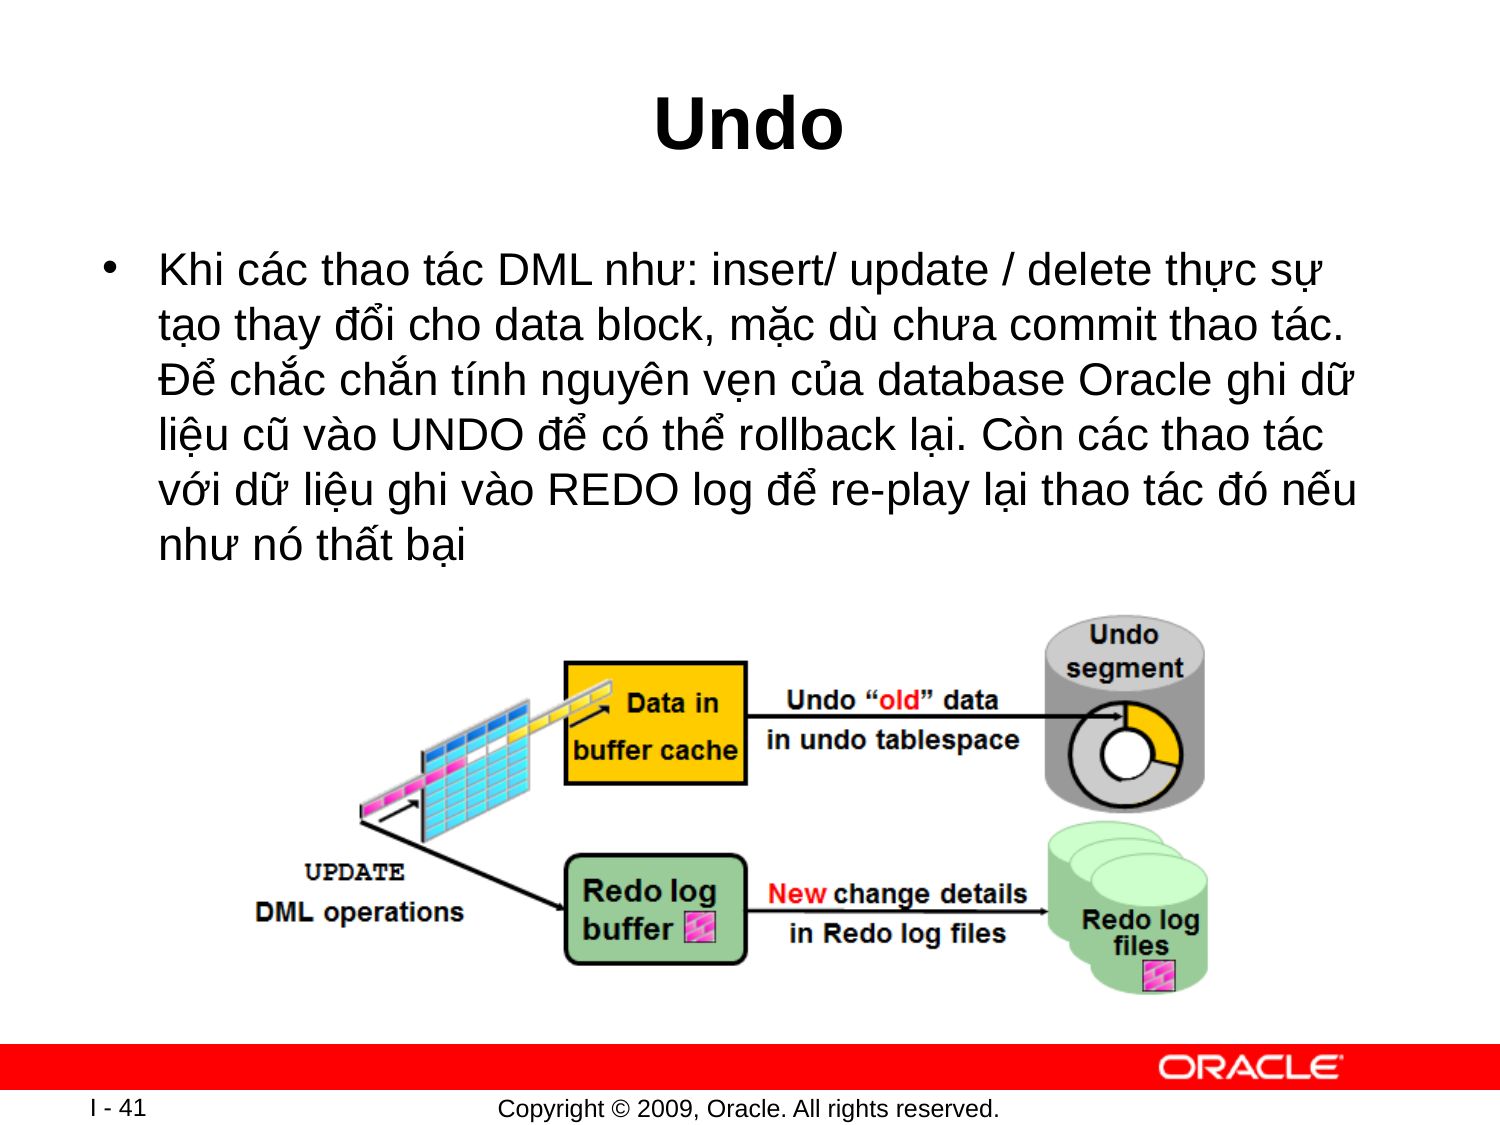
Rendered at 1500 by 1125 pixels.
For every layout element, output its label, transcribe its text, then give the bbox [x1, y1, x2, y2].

picture [197, 574, 1272, 1027]
picture [0, 1044, 1500, 1090]
title Undo [99, 72, 1399, 216]
list Khi các thao tác DML như: insert/ update / delete thực sự tạo thay đổi cho data block, mặc dù chưa commit thao tác. Để chắc chắn tính nguyên vẹn của database Oracle ghi dữ liệu cũ vào UNDO để có thể rollback lại. Còn các thao tác với dữ liệu ghi vào REDO log để re-play lại thao tác đó nếu như nó thất bại [99, 237, 1399, 642]
